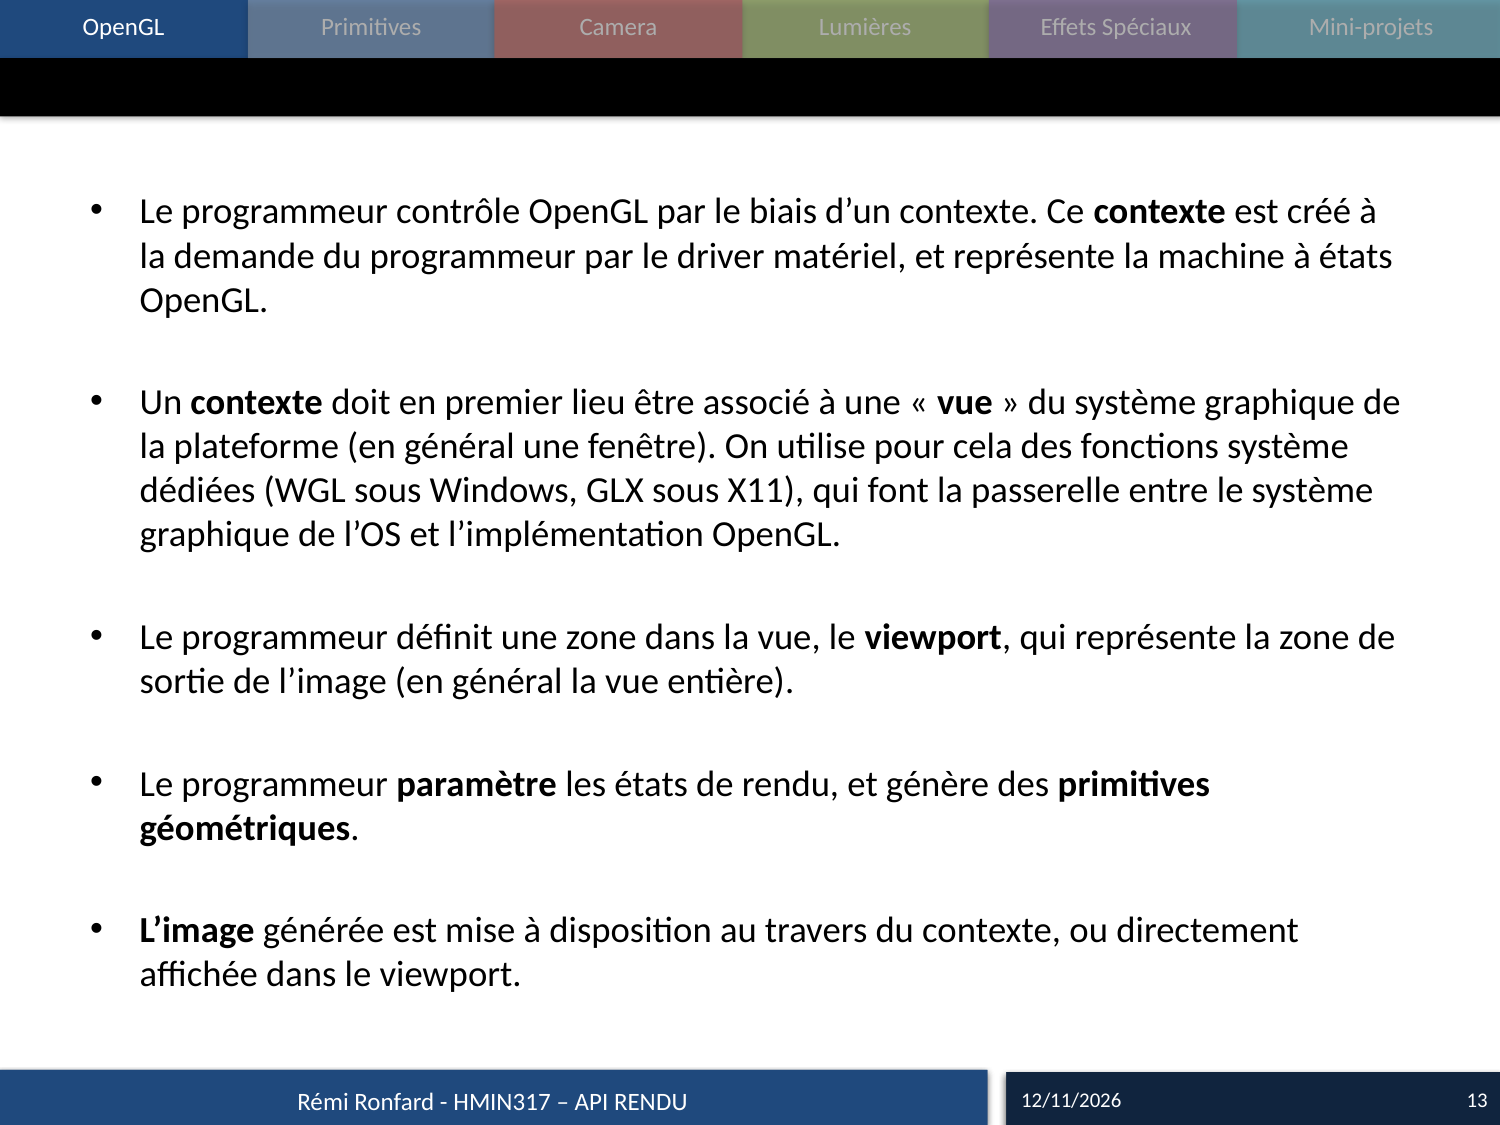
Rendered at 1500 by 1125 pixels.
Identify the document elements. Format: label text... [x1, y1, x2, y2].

footer Rémi Ronfard - HMIN317 – API RENDU [0, 1072, 988, 1125]
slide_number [1006, 1070, 1153, 1125]
list Le programmeur contrôle OpenGL par le biais d’un contexte. Ce contexte est créé à la demande du programmeur par le driver matériel, et représente la machine à états OpenGL. Un contexte doit en premier lieu être associé à une « vue » du système graphique de la plateforme (en général une fenêtre). On utilise pour cela des fonctions système dédiées (WGL sous Windows, GLX sous X11), qui font la passerelle entre le système graphique de l’OS et l’implémentation OpenGL. Le programmeur définit une zone dans la vue, le viewport, qui représente la zone de sortie de l’image (en général la vue entière). Le programmeur paramètre les états de rendu, et génère des primitives géométriques. L’image générée est mise à disposition au travers du contexte, ou directement affichée dans le viewport. [75, 179, 1425, 1005]
slide_number 13 [1153, 1071, 1500, 1125]
